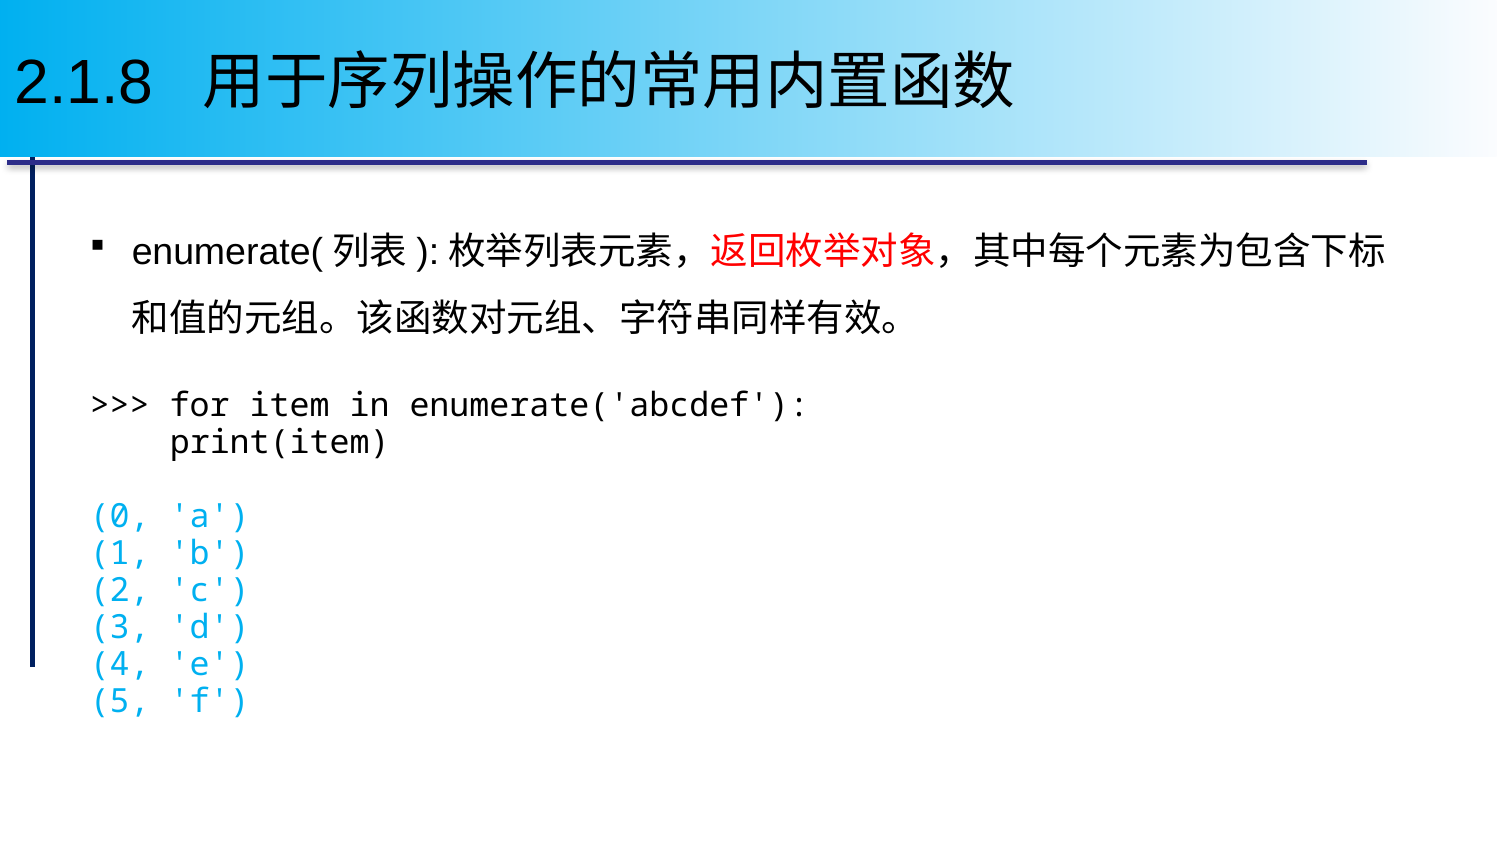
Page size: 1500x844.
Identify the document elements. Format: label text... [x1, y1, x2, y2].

list enumerate(列表):枚举列表元素，返回枚举对象，其中每个元素为包含下标和值的元组。该函数对元组、字符串同样有效。 >>> for item in enumerate('abcdef'): print(item) (0, 'a') (1, 'b') (2, 'c') (3, 'd') (4, 'e') (5, 'f') [74, 196, 1426, 755]
title 2.1.8 用于序列操作的常用内置函数 [0, 0, 1497, 158]
